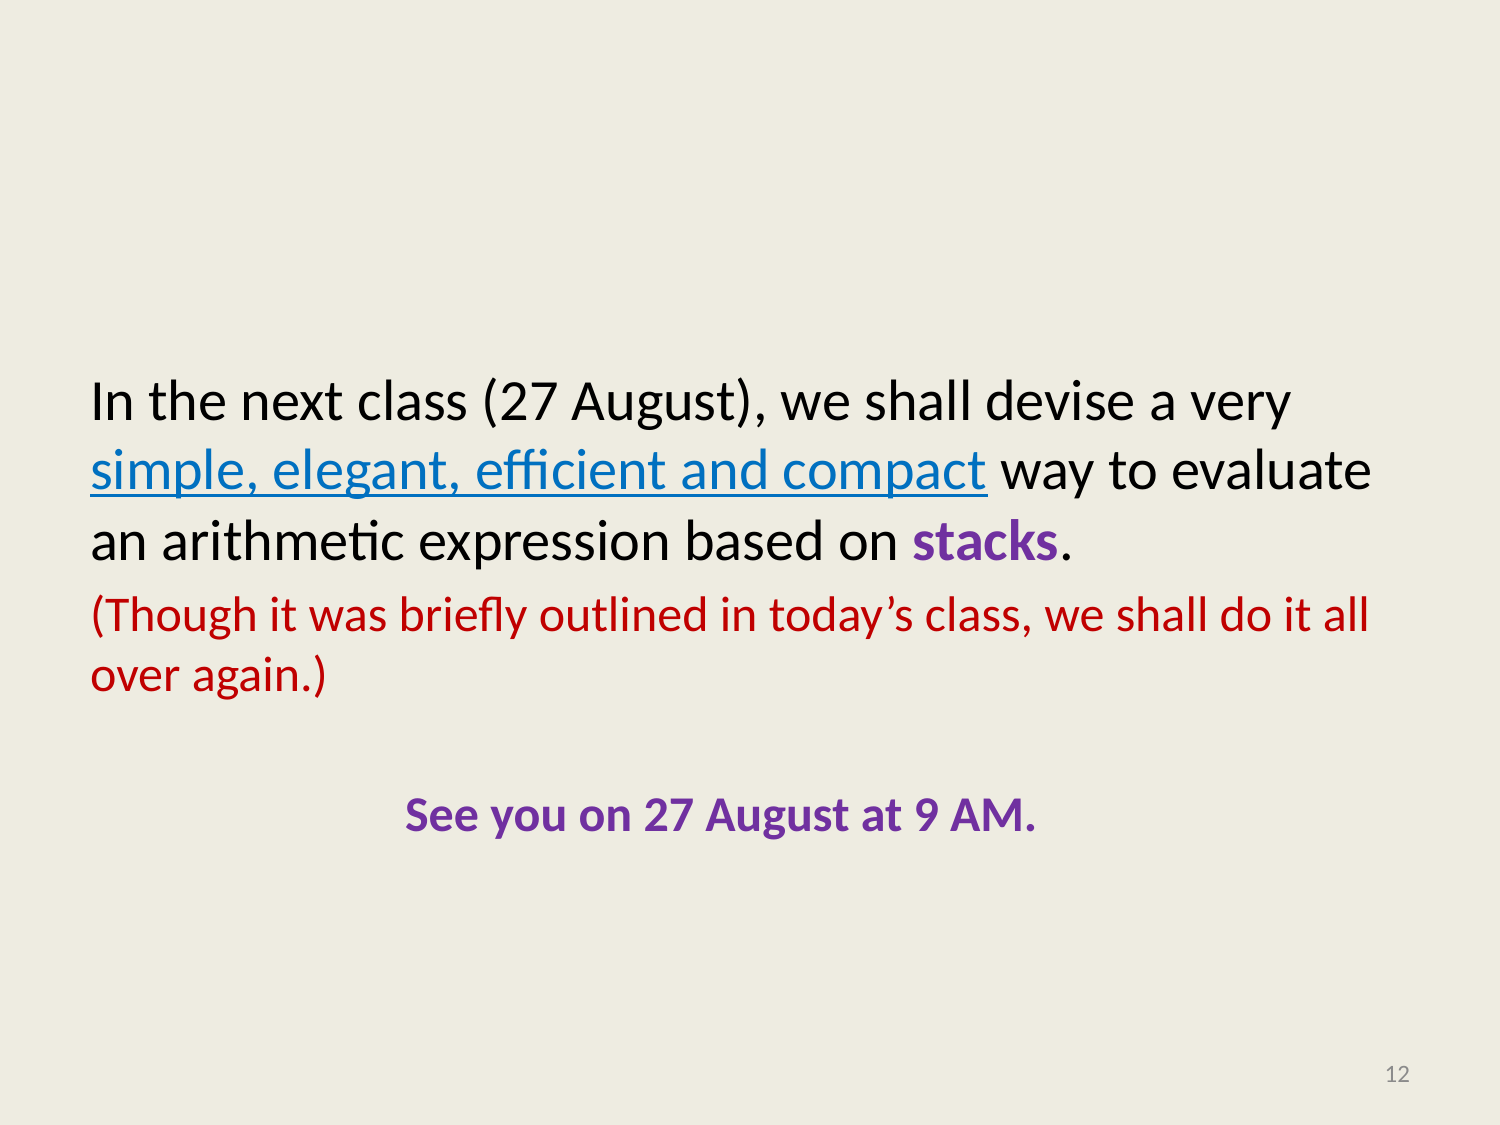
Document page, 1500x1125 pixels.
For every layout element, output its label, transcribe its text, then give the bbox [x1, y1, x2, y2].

list In the next class (27 August), we shall devise a very simple, elegant, efficient and compact way to evaluate an arithmetic expression based on stacks. (Though it was briefly outlined in today’s class, we shall do it all over again.) See you on 27 August at 9 AM. [75, 262, 1425, 1005]
slide_number 12 [1074, 1042, 1425, 1103]
